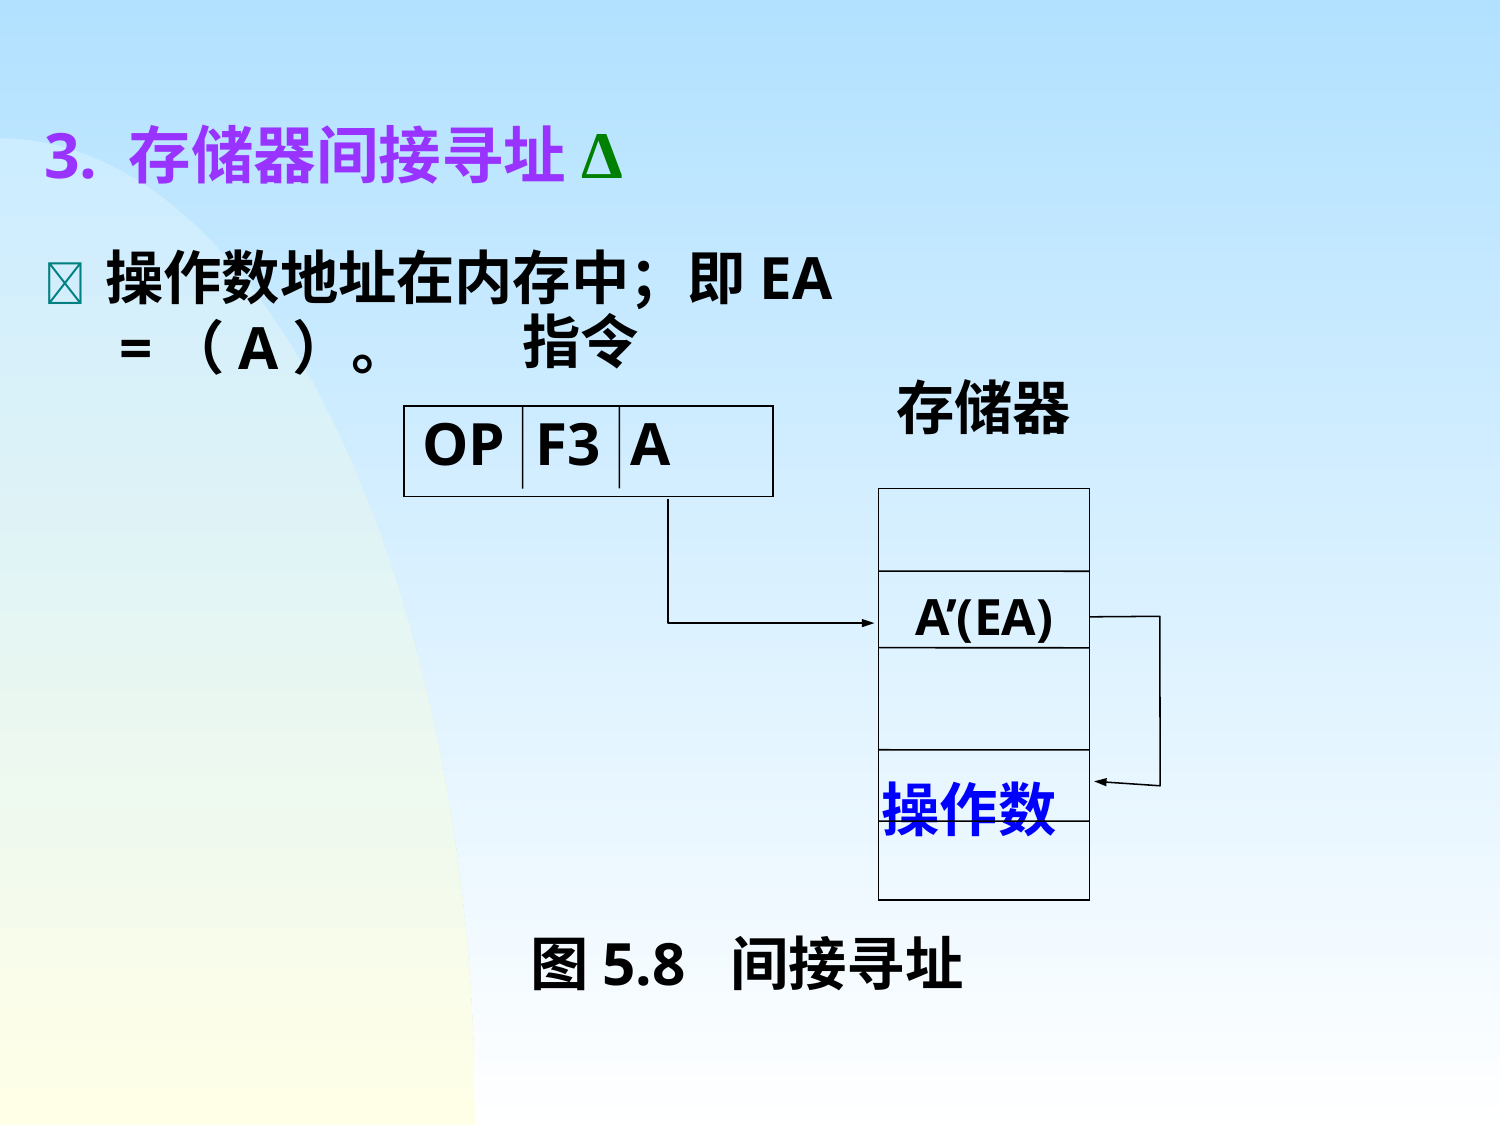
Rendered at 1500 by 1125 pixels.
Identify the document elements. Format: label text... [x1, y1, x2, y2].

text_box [403, 305, 1161, 1038]
text_box 3. 存储器间接寻址Δ  操作数地址在内存中；即EA =（A）。 [29, 104, 1090, 389]
